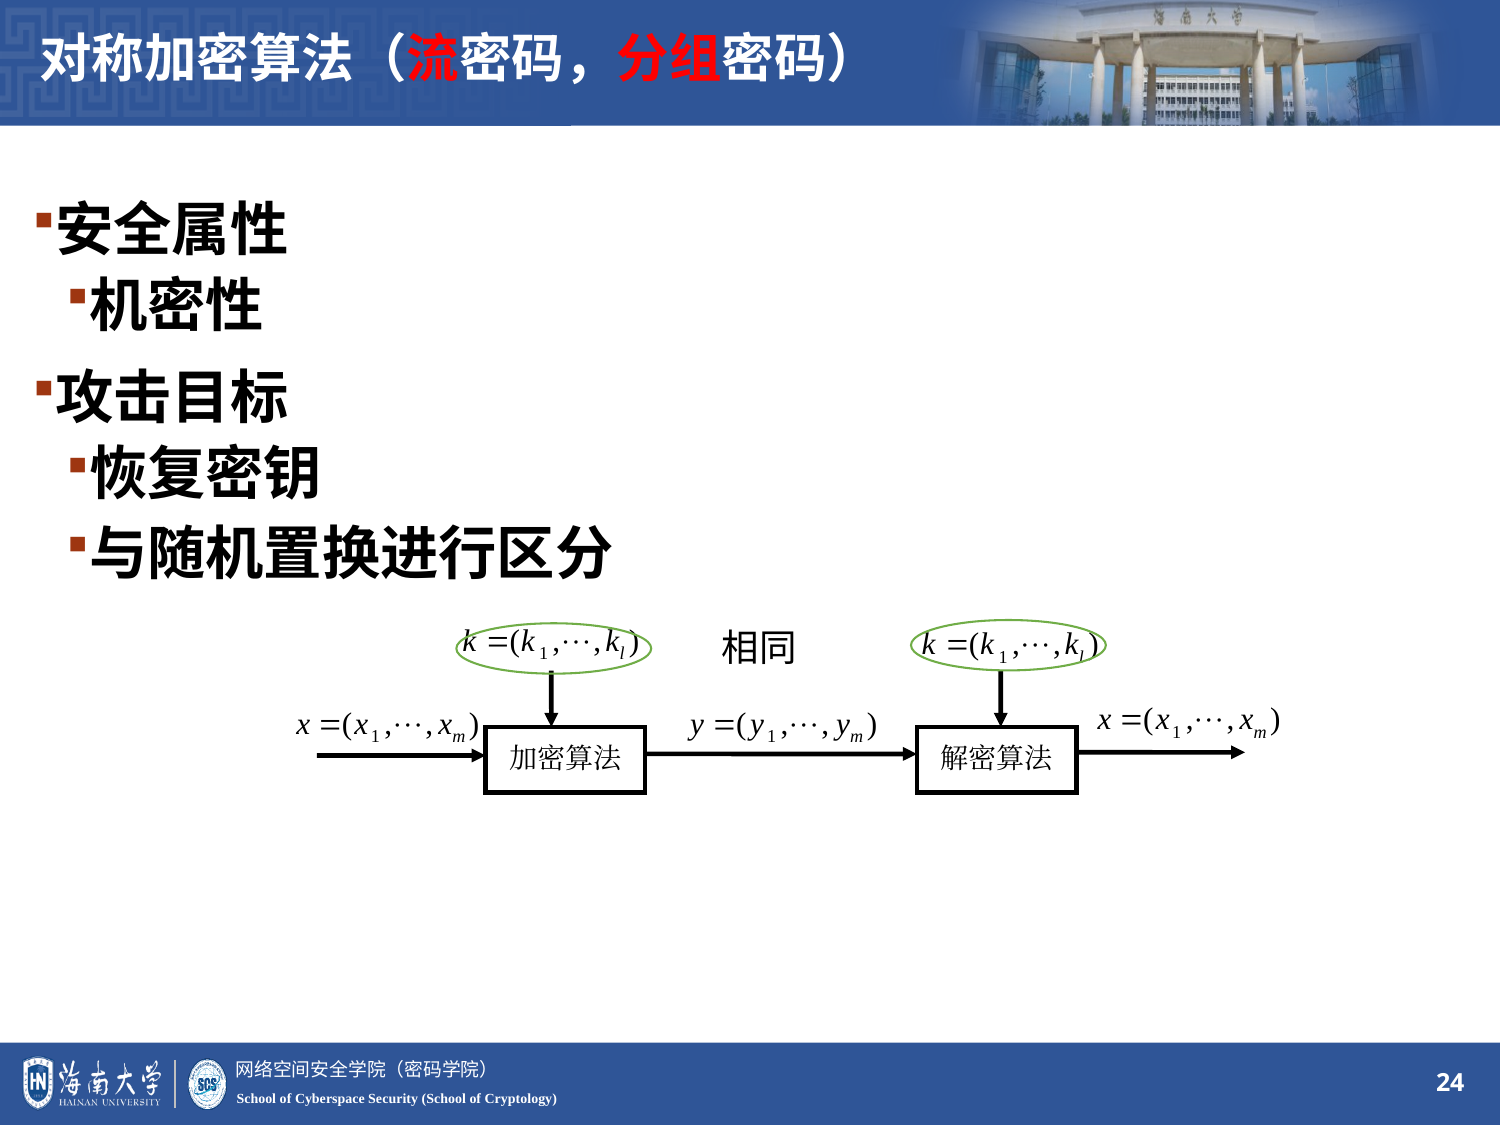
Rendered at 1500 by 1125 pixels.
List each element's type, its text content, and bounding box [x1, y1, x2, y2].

picture [892, 0, 1500, 126]
picture [184, 1053, 230, 1114]
slide_number 24 [1142, 1053, 1480, 1114]
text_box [290, 620, 1287, 793]
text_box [456, 618, 1106, 676]
list 对称加密算法（流密码，分组密码） [24, 17, 973, 109]
list 安全属性 机密性 攻击目标 恢复密钥 与随机置换进行区分 [17, 184, 1469, 926]
picture [20, 1054, 164, 1113]
